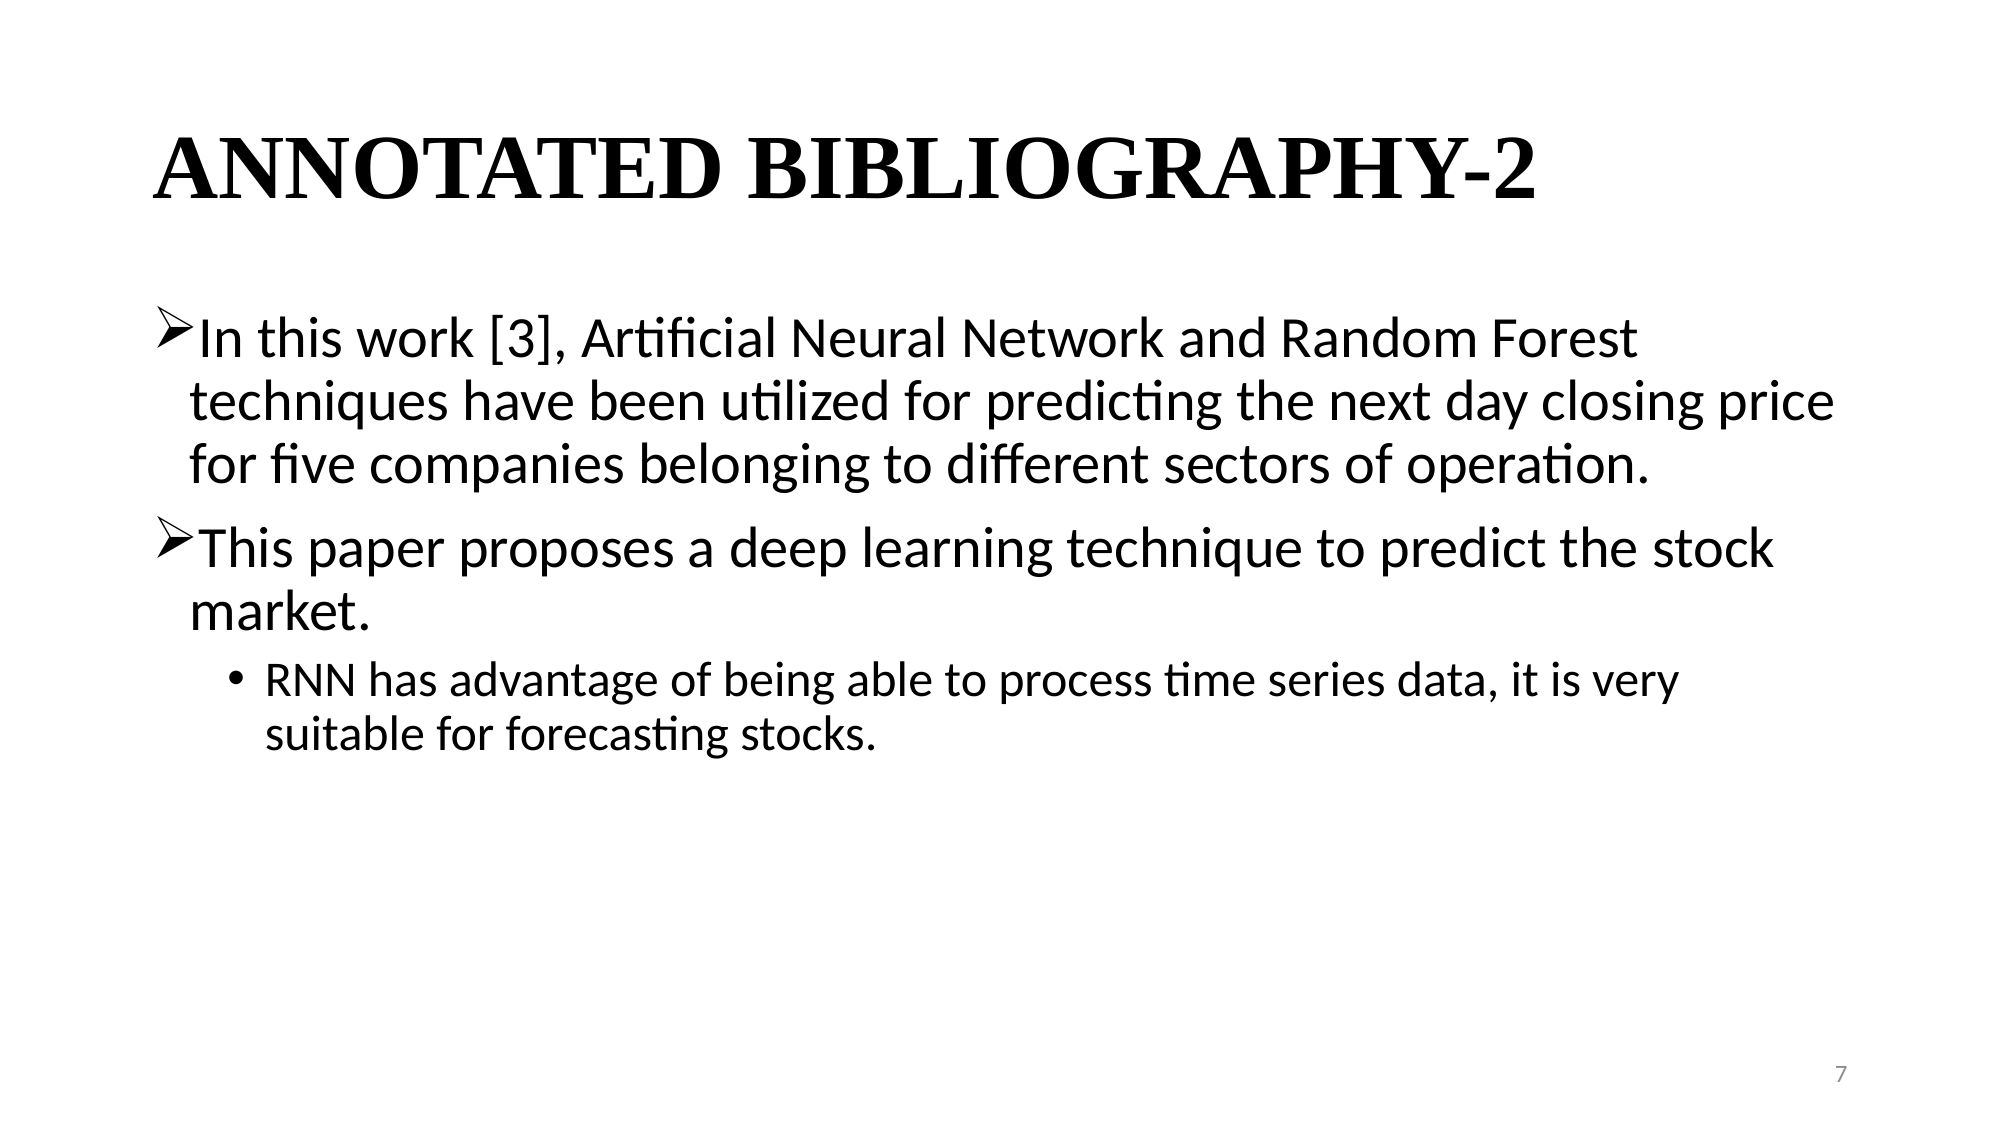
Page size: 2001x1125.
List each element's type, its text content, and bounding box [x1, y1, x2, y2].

slide_number 7 [1412, 1042, 1863, 1103]
list In this work [3], Artificial Neural Network and Random Forest techniques have been utilized for predicting the next day closing price for five companies belonging to different sectors of operation. This paper proposes a deep learning technique to predict the stock market. RNN has advantage of being able to process time series data, it is very suitable for forecasting stocks. [137, 299, 1863, 1014]
title ANNOTATED BIBLIOGRAPHY-2 [137, 59, 1863, 278]
